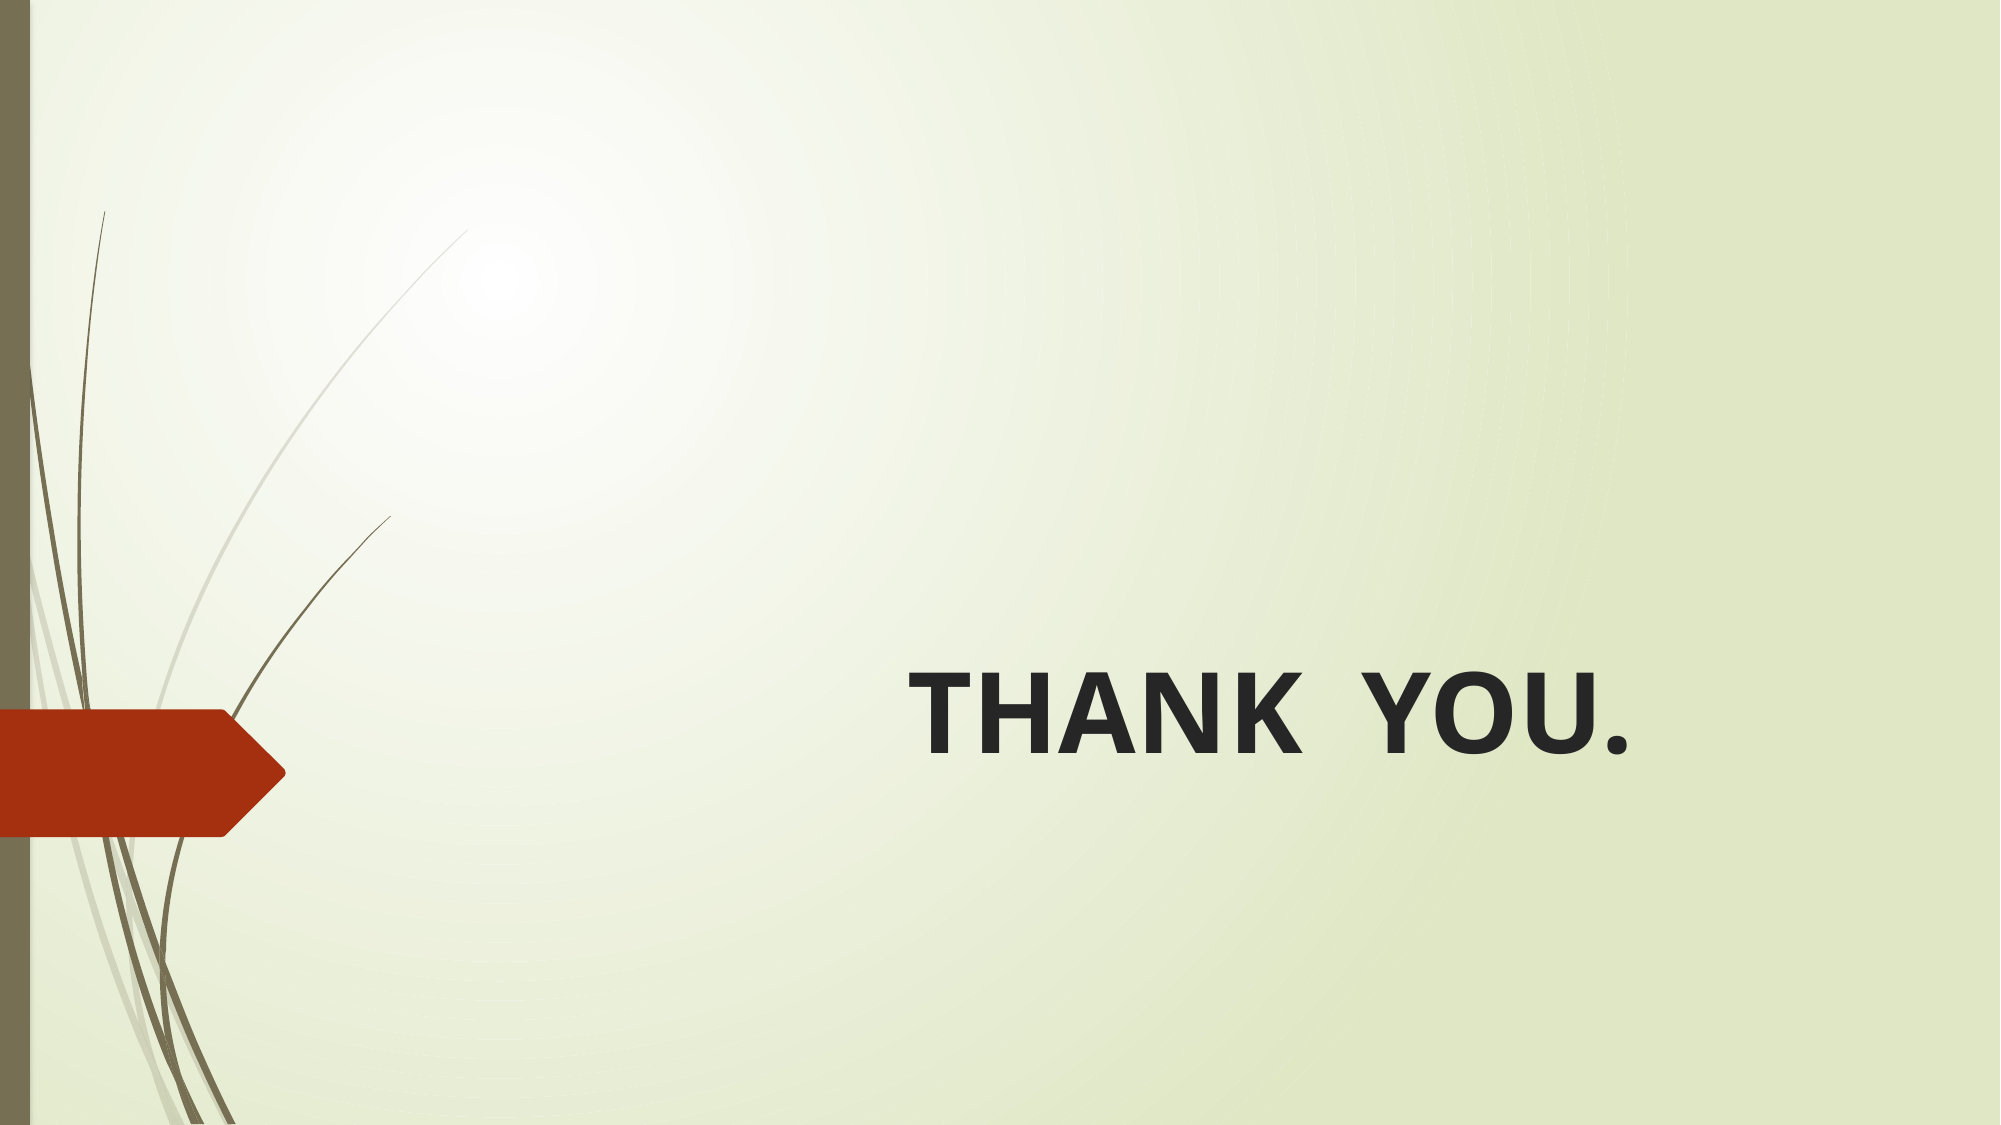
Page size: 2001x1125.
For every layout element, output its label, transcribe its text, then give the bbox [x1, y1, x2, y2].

title THANK YOU. [424, 412, 1888, 784]
